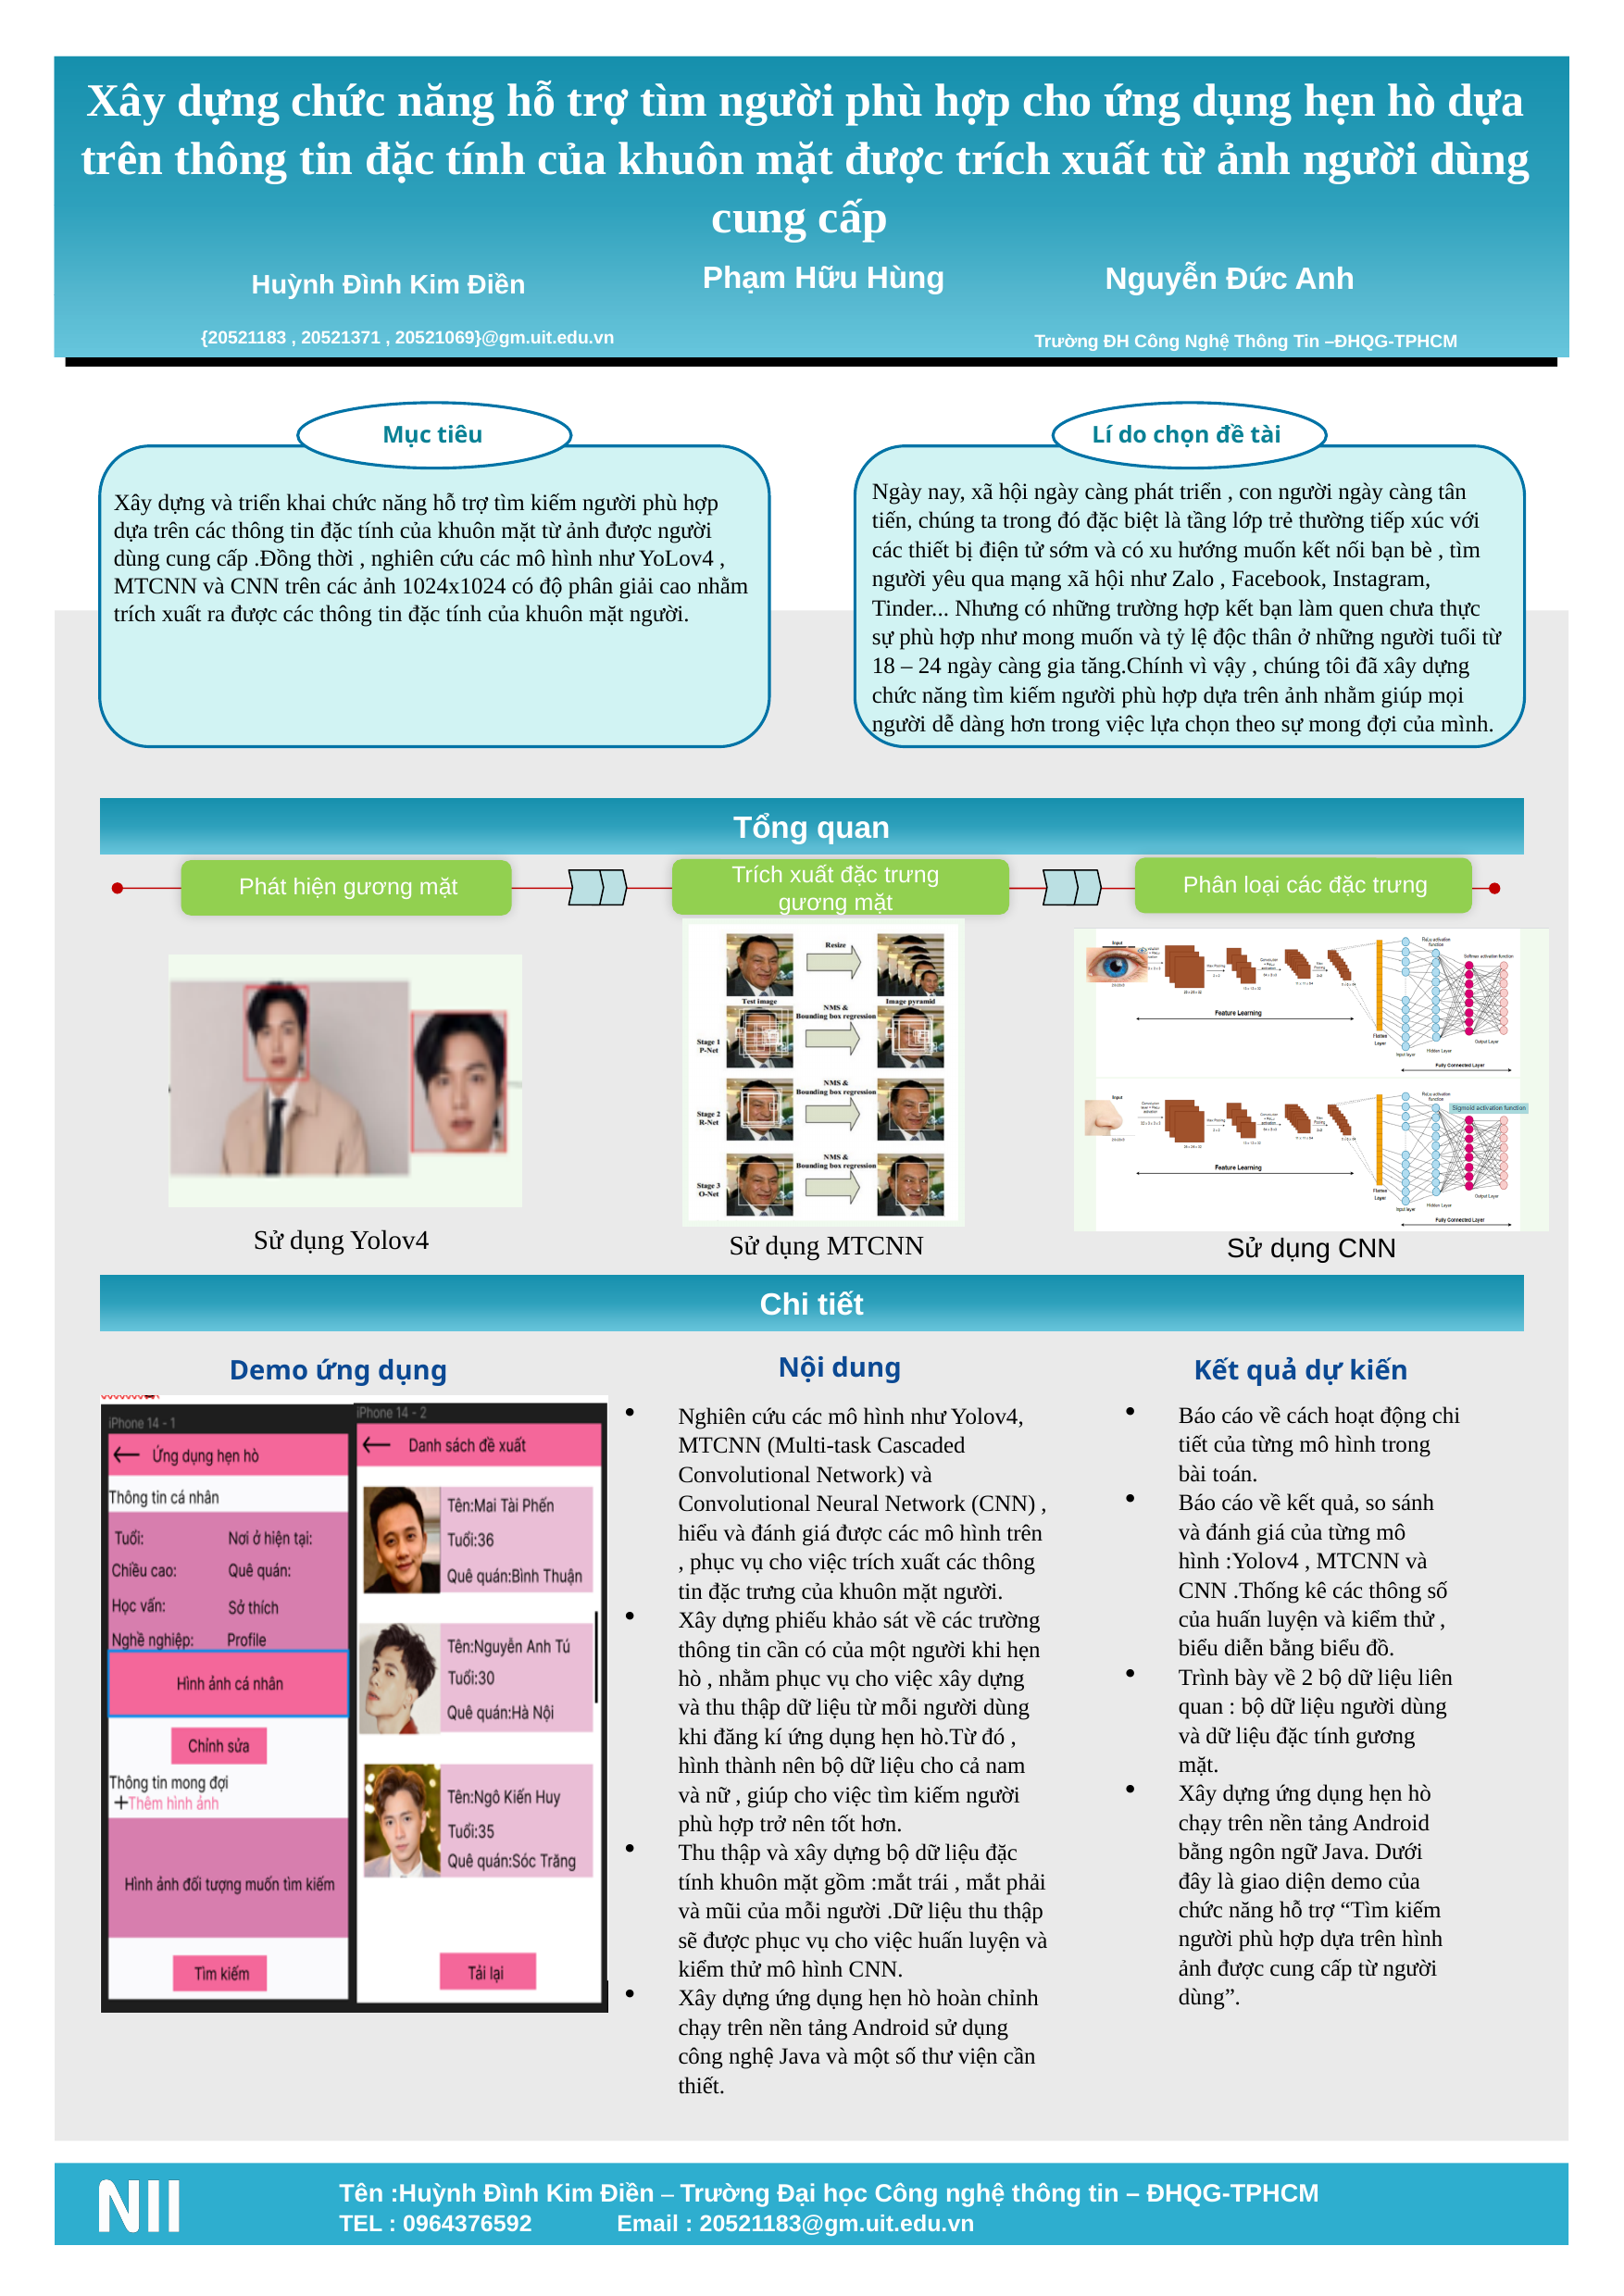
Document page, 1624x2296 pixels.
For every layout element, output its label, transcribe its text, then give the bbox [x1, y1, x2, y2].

text_box Nội dung [750, 1343, 926, 1391]
picture [54, 56, 1569, 357]
text_box Lí do chọn đề tài [1070, 413, 1303, 455]
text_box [568, 869, 627, 905]
text_box Sử dụng MTCNN [715, 1233, 939, 1267]
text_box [94, 1275, 1530, 1331]
text_box Sử dụng Yolov4 [240, 1216, 443, 1262]
text_box Demo ứng dụng [215, 1345, 468, 1392]
text_box Mục tiêu [317, 413, 549, 455]
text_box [181, 860, 512, 916]
text_box Sử dụng CNN [1213, 1239, 1411, 1270]
picture [99, 798, 1524, 855]
text_box Phạm Hữu Hùng [689, 250, 965, 302]
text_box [672, 852, 1009, 923]
text_box Nghiên cứu các mô hình như Yolov4, MTCNN (Multi-task Cascaded Convolutional Network) và Convolutional Neural Network (CNN) , hiểu và đánh giá được các mô hình trên , phục vụ cho việc trích xuất các thông tin đặc trưng của khuôn mặt người. Xây dựng phiếu khảo sát về các trường thông tin cần có của một người khi hẹn hò , nhằm phục vụ cho việc xây dựng và thu thập dữ liệu từ mỗi người dùng khi đăng kí ứng dụng hẹn hò.Từ đó , hình thành nên bộ dữ liệu cho cả nam và nữ , giúp cho việc tìm kiếm người phù hợp trở nên tốt hơn. Thu thập và xây dựng bộ dữ liệu đặc tính khuôn mặt gồm :mắt trái , mắt phải và mũi của mỗi người .Dữ liệu thu thập sẽ được phục vụ cho việc huấn luyện và kiểm thử mô hình CNN. Xây dựng ứng dụng hẹn hò hoàn chỉnh chạy trên nền tảng Android sử dụng công nghệ Java và một số thư viện cần thiết. [612, 1392, 1063, 2149]
text_box Nguyễn Đức Anh [1091, 251, 1384, 303]
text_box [1043, 869, 1102, 905]
text_box Trường ĐH Công Nghệ Thông Tin –ĐHQG-TPHCM [962, 323, 1523, 363]
text_box Kết quả dự kiến [1152, 1345, 1436, 1391]
text_box Xây dựng và triển khai chức năng hỗ trợ tìm kiếm người phù hợp dựa trên các thông tin đặc tính của khuôn mặt từ ảnh được người dùng cung cấp .Đồng thời , nghiên cứu các mô hình như YoLov4 , MTCNN và CNN trên các ảnh 1024x1024 có độ phân giải cao nhằm trích xuất ra được các thông tin đặc tính của khuôn mặt người. [100, 480, 767, 661]
text_box Huỳnh Đình Kim Điền [237, 255, 583, 319]
picture [99, 2179, 180, 2233]
title Xây dựng chức năng hỗ trợ tìm người phù hợp cho ứng dụng hẹn hò dựa trên thông tin đặc tính của khuôn mặt được trích xuất từ ảnh người dùng cung cấp [59, 67, 1552, 451]
text_box Ngày nay, xã hội ngày càng phát triển , con người ngày càng tân tiến, chúng ta trong đó đặc biệt là tầng lớp trẻ thường tiếp xúc với các thiết bị điện tử sớm và có xu hướng muốn kết nối bạn bè , tìm người yêu qua mạng xã hội như Zalo , Facebook, Instagram, Tinder... Nhưng có những trường hợp kết bạn làm quen chưa thực sự phù hợp như mong muốn và tỷ lệ độc thân ở những người tuổi từ 18 – 24 ngày càng gia tăng.Chính vì vậy , chúng tôi đã xây dựng chức năng tìm kiếm người phù hợp dựa trên ảnh nhằm giúp mọi người dễ dàng hơn trong việc lựa chọn theo sự mong đợi của mình. [857, 468, 1517, 744]
picture [99, 1395, 609, 2013]
picture [168, 955, 523, 1208]
text_box {20521183 , 20521371 , 20521069}@gm.uit.edu.vn [124, 319, 685, 359]
picture [1074, 927, 1550, 1231]
text_box Tên :Huỳnh Đình Kim Điền – Trường Đại học Công nghệ thông tin – ĐHQG-TPHCM TEL : 0964376592 Email : 20521183@gm.uit.edu.vn [200, 2175, 1553, 2237]
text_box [1135, 858, 1472, 913]
picture [682, 918, 966, 1227]
text_box Báo cáo về cách hoạt động chi tiết của từng mô hình trong bài toán. Báo cáo về kết quả, so sánh và đánh giá của từng mô hình :Yolov4 , MTCNN và CNN .Thống kê các thông số của huấn luyện và kiểm thử , biểu diễn bằng biểu đồ. Trình bày về 2 bộ dữ liệu liên quan : bộ dữ liệu người dùng và dữ liệu đặc tính gương mặt. Xây dựng ứng dụng hẹn hò chạy trên nền tảng Android bằng ngôn ngữ Java. Dưới đây là giao diện demo của chức năng hỗ trợ “Tìm kiếm người phù hợp dựa trên hình ảnh được cung cấp từ người dùng”. [1112, 1391, 1475, 2060]
